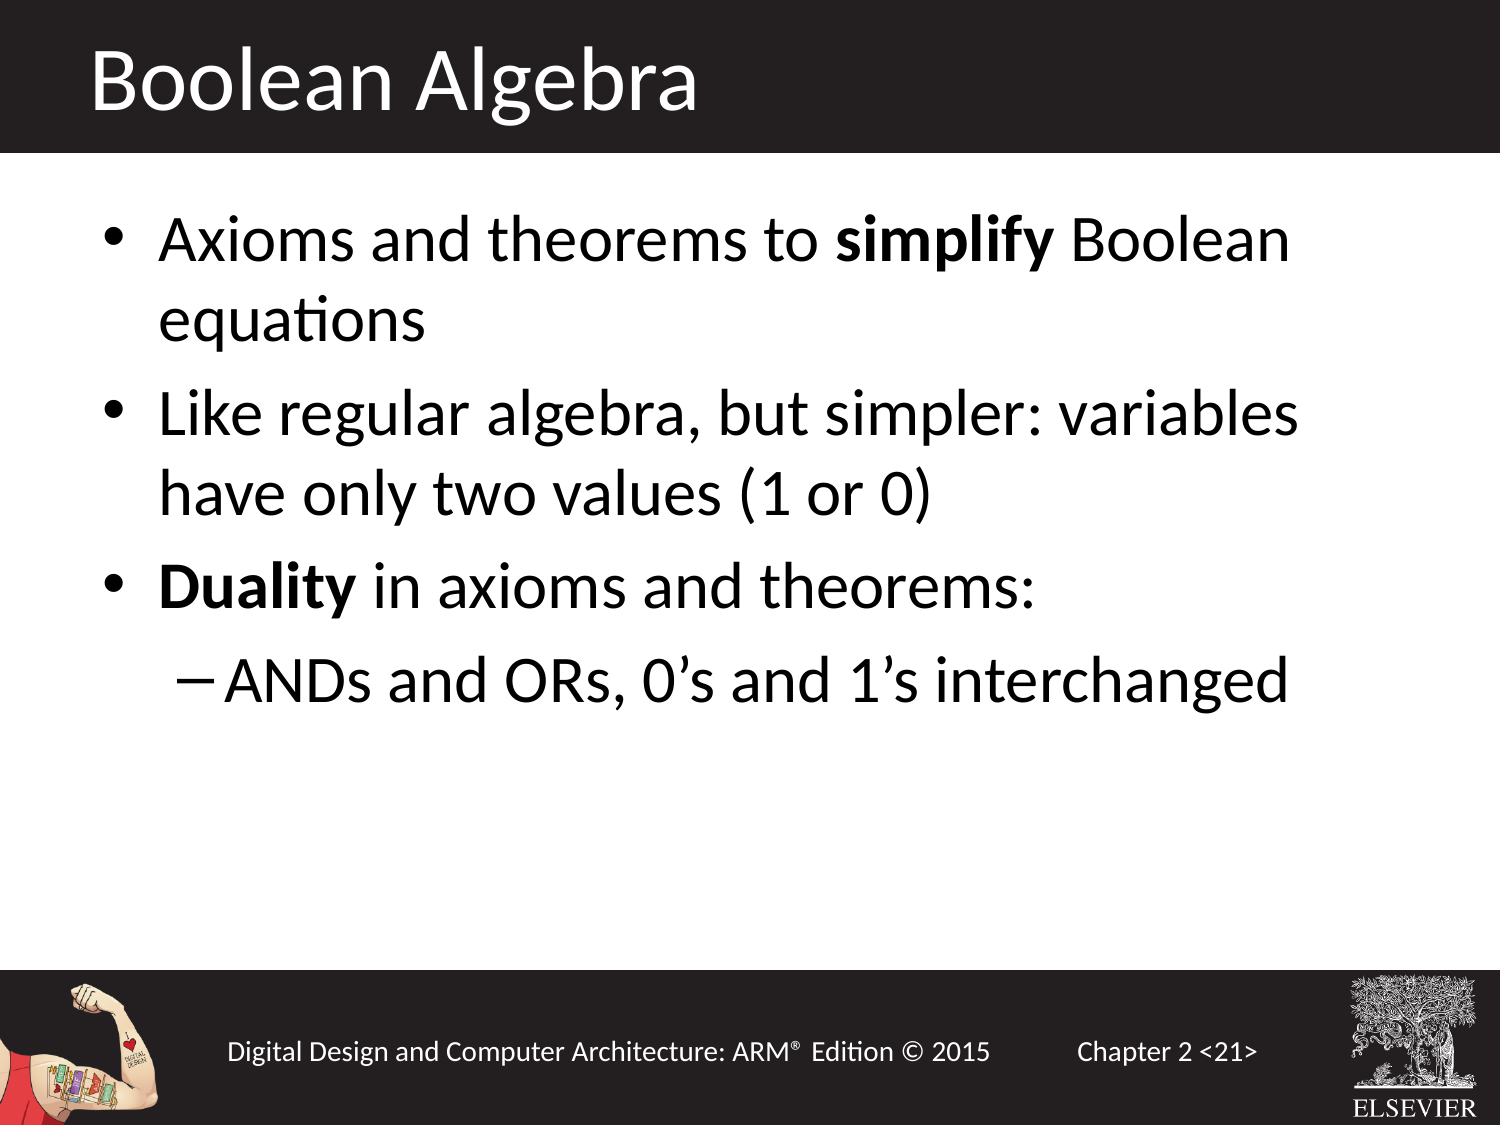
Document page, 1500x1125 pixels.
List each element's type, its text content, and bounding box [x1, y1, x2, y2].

picture [0, 979, 163, 1125]
text_box Boolean Algebra [75, 11, 1375, 136]
picture [1350, 974, 1477, 1117]
list Axioms and theorems to simplify Boolean equations Like regular algebra, but simpler: variables have only two values (1 or 0) Duality in axioms and theorems: ANDs and ORs, 0’s and 1’s interchanged [87, 187, 1388, 1000]
